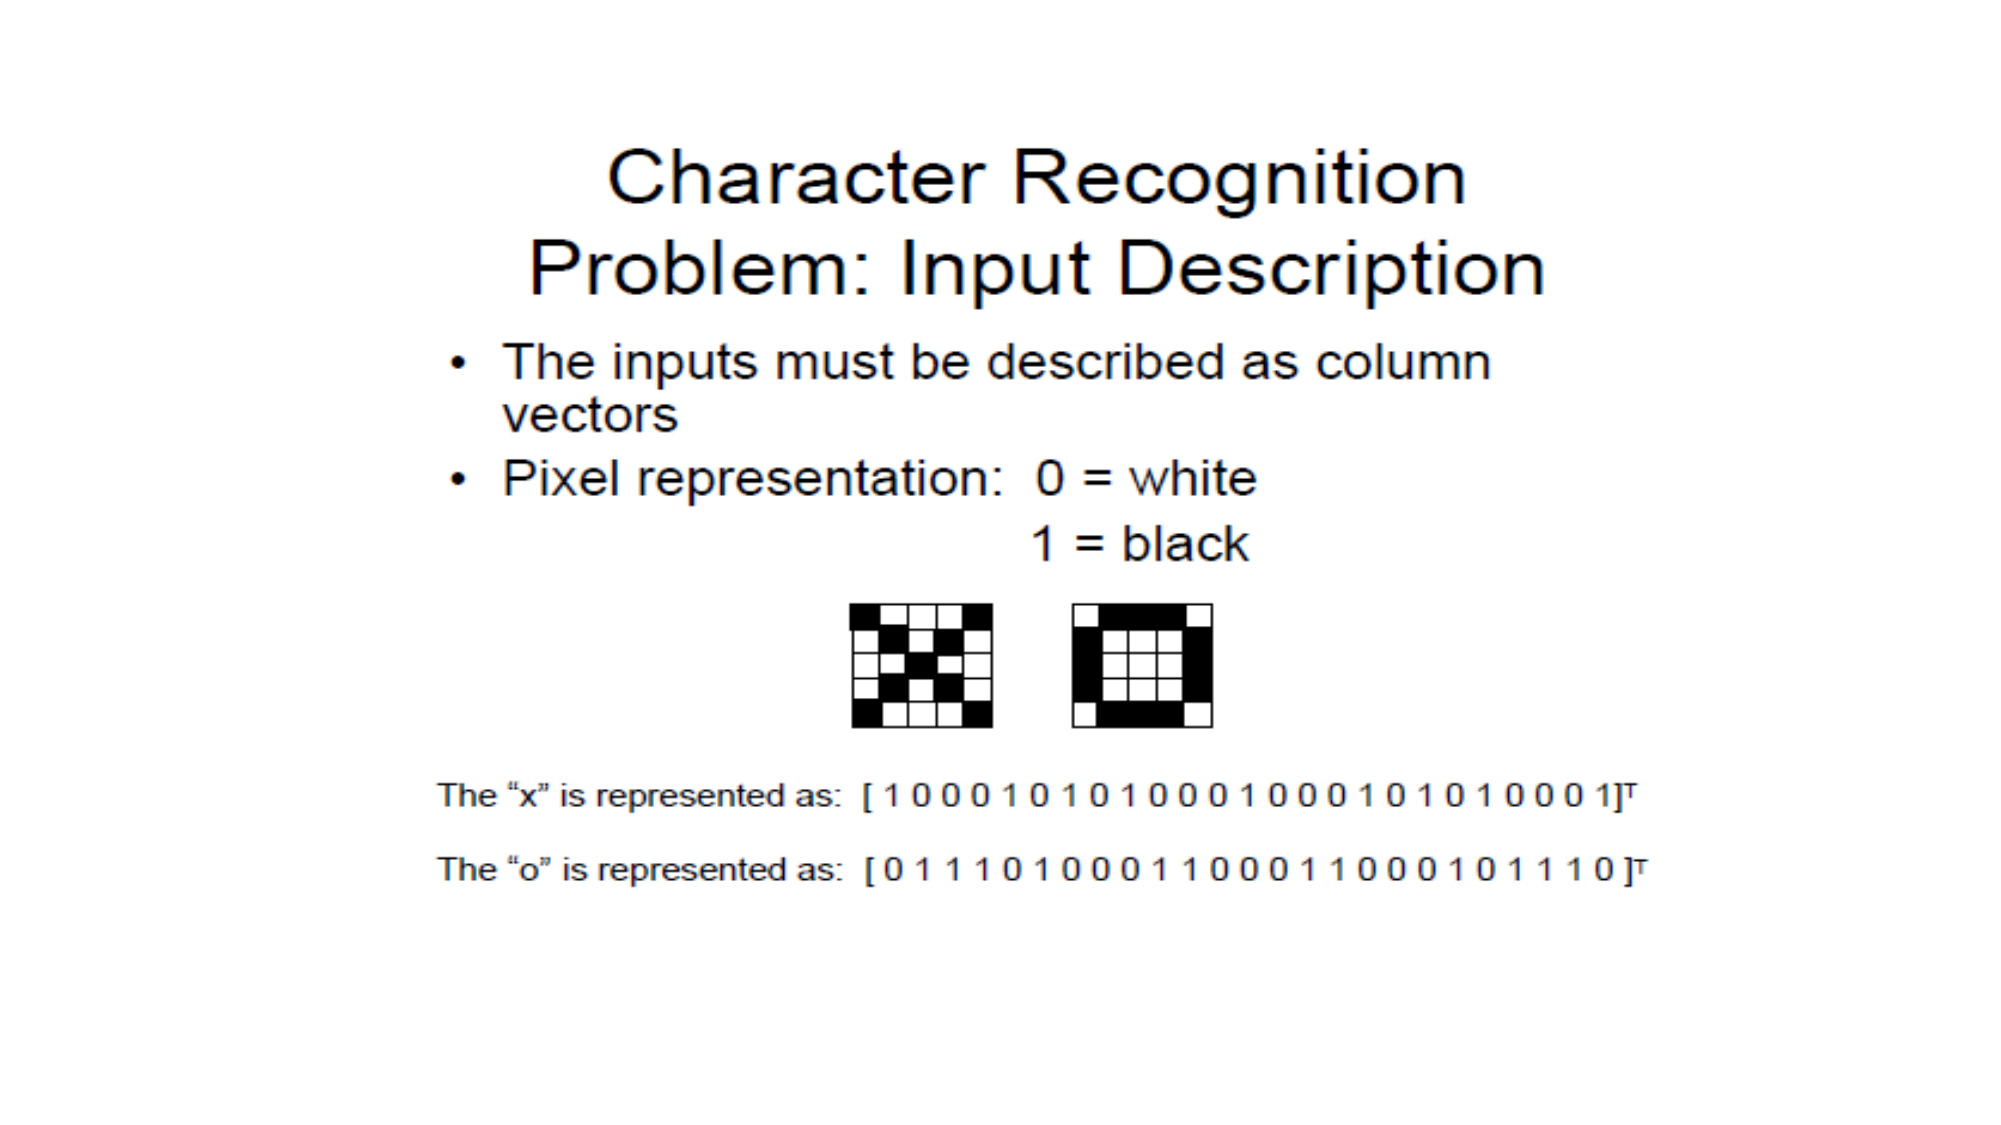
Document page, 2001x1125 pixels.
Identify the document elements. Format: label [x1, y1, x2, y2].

picture [362, 113, 1721, 953]
